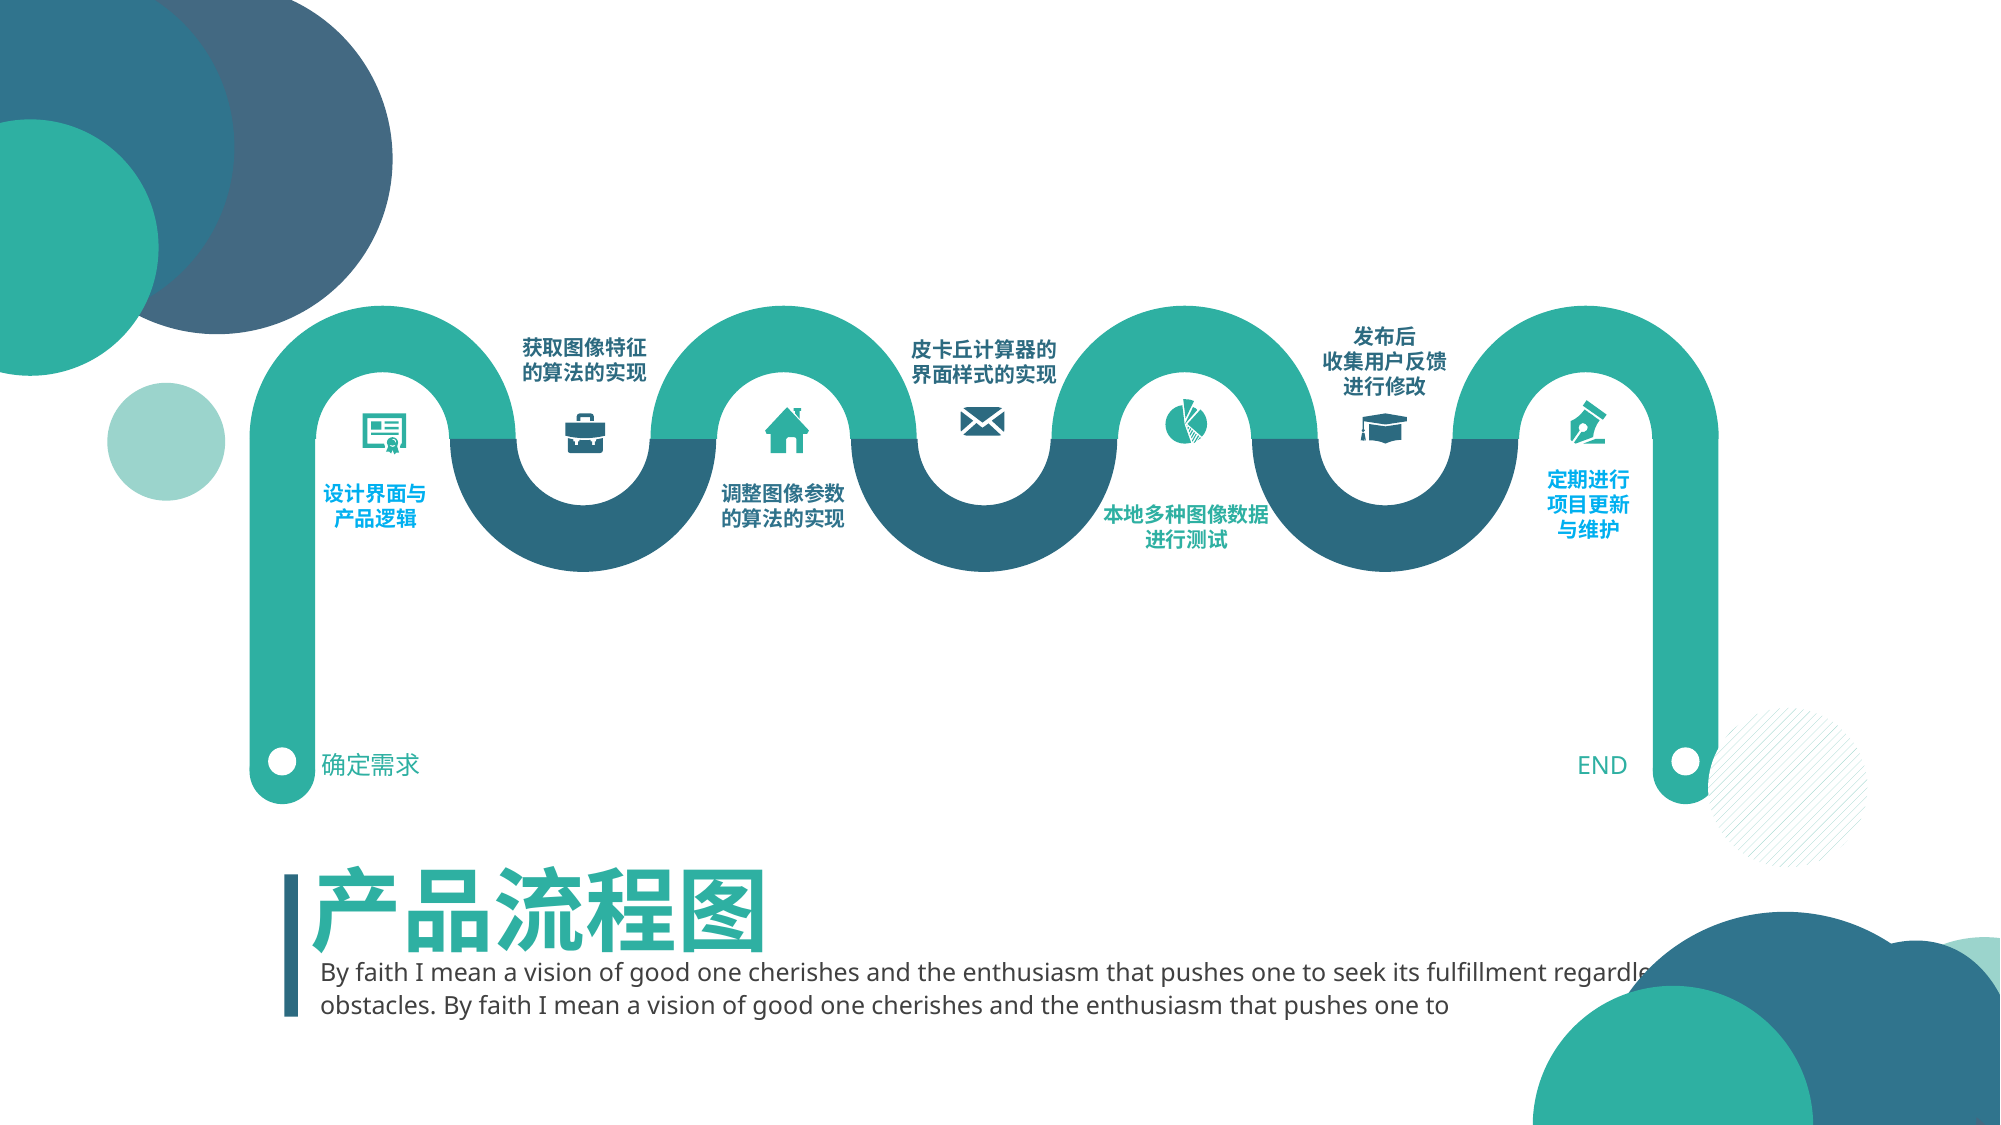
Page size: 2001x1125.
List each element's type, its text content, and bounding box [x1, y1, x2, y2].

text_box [249, 438, 316, 805]
text_box [963, 423, 1002, 436]
text_box [1165, 399, 1208, 444]
text_box [576, 413, 594, 421]
text_box [1250, 437, 1520, 573]
text_box [283, 873, 299, 1018]
text_box 调整图像参数 的算法的实现 [706, 473, 861, 538]
text_box [362, 413, 407, 448]
text_box 获取图像特征 的算法的实现 [507, 327, 662, 392]
text_box [565, 422, 606, 454]
text_box [960, 411, 974, 432]
text_box [765, 407, 809, 454]
text_box [1570, 400, 1607, 444]
text_box [448, 437, 718, 573]
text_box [1439, 843, 2000, 1125]
text_box [1360, 413, 1407, 444]
text_box By faith I mean a vision of good one cherishes and the enthusiasm that pushes one to seek its fulfillment regardless of obstacles. By faith I mean a vision of good one cherishes and the enthusiasm that pushes one to [305, 945, 1439, 1027]
text_box [849, 437, 1119, 573]
text_box 本地多种图像数据 进行测试 [1088, 493, 1285, 559]
text_box 发布后 收集用户反馈 进行修改 [1307, 316, 1463, 406]
text_box [1050, 304, 1319, 440]
text_box 设计界面与产品逻辑 [316, 473, 450, 538]
text_box [963, 407, 1003, 423]
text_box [1652, 438, 1719, 805]
text_box 产品流程图 [295, 845, 785, 970]
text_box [0, 0, 432, 377]
text_box [991, 411, 1005, 432]
text_box [248, 377, 361, 440]
text_box [1451, 304, 1720, 440]
text_box [385, 437, 400, 455]
text_box 确定需求 [316, 742, 436, 787]
text_box [649, 304, 918, 440]
text_box 皮卡丘计算器的 界面样式的实现 [896, 328, 1072, 394]
text_box END [1562, 742, 1644, 787]
text_box [404, 314, 517, 437]
text_box 定期进行 项目更新 与维护 [1532, 459, 1646, 550]
